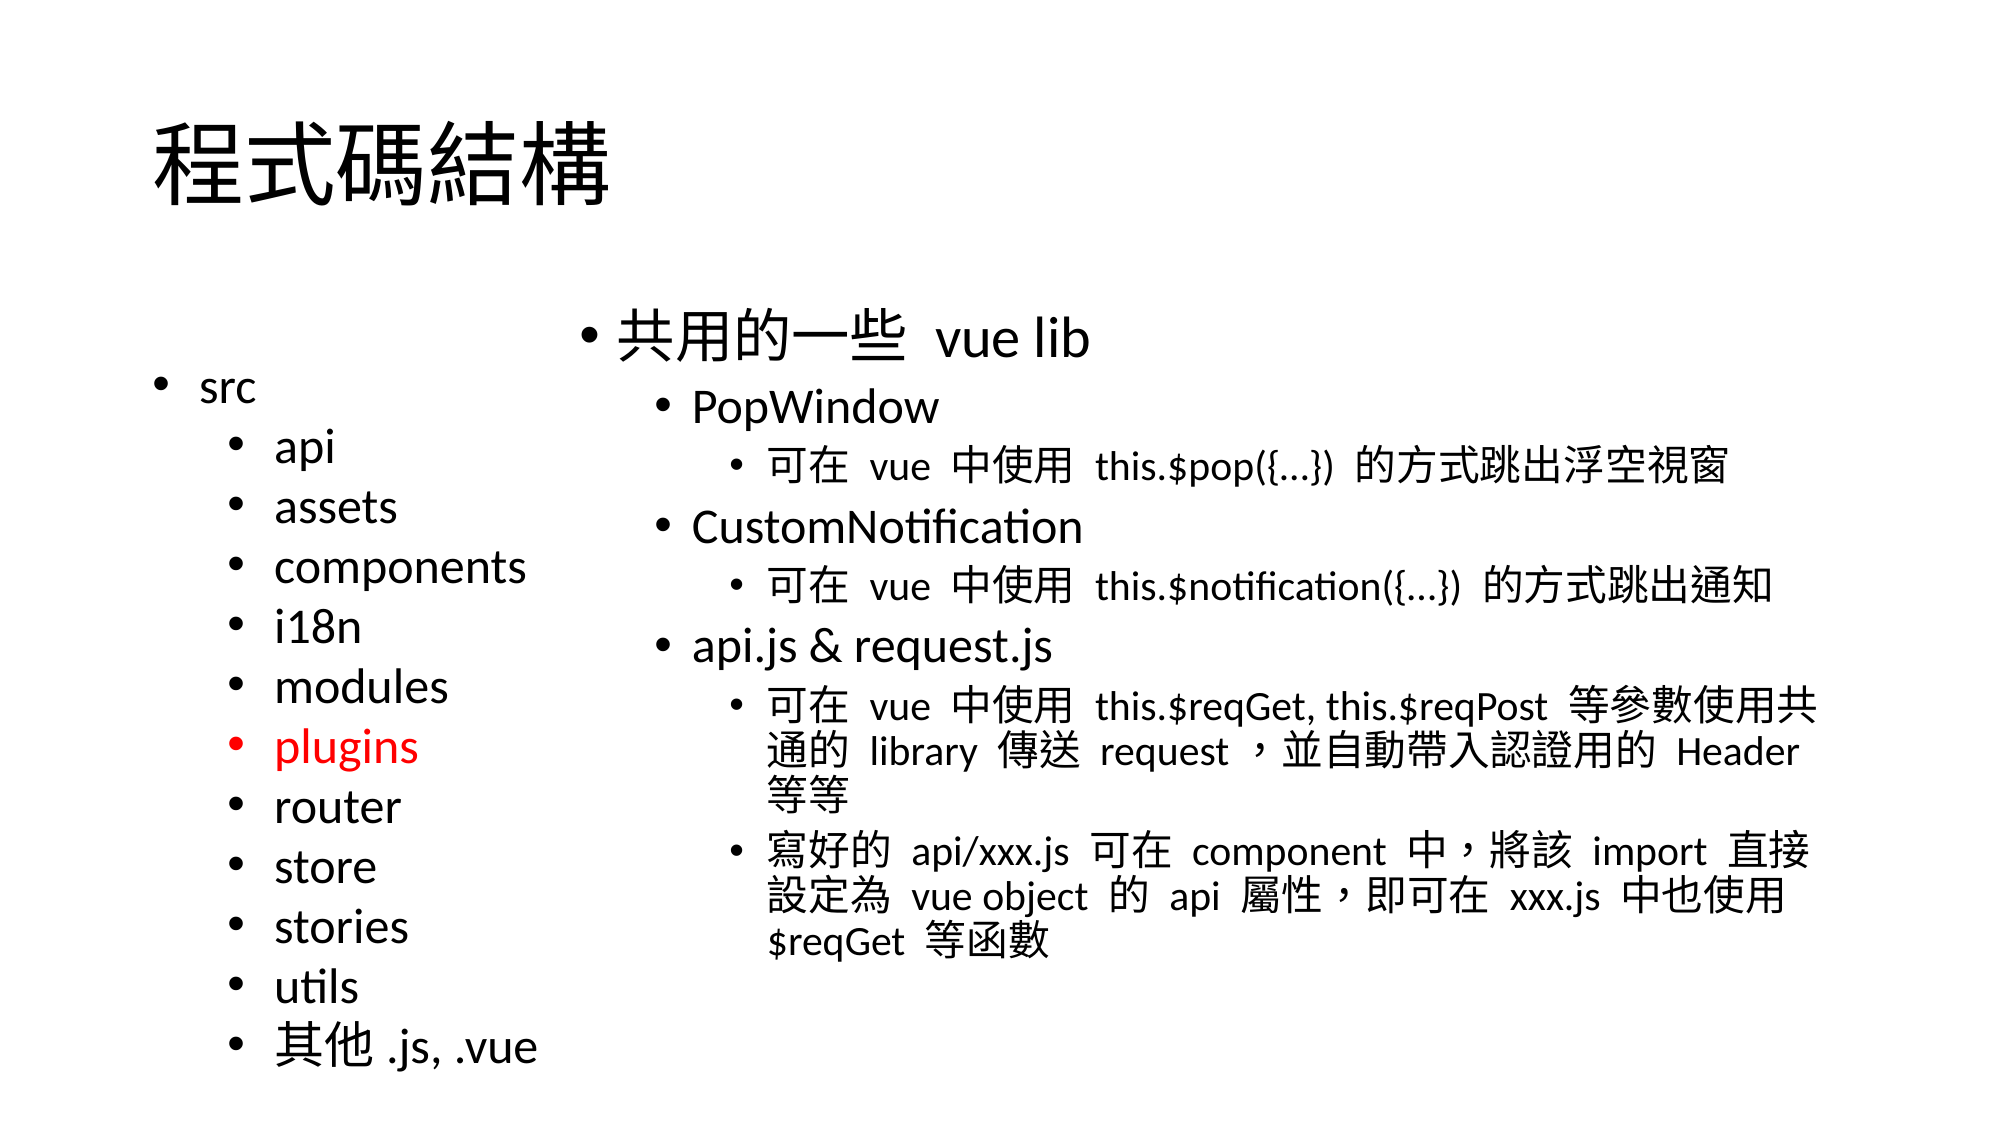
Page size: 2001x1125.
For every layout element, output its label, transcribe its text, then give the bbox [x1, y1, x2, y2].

list 共用的一些 vue lib PopWindow 可在 vue 中使用 this.$pop({…}) 的方式跳出浮空視窗 CustomNotification 可在 vue 中使用 this.$notification({…}) 的方式跳出通知 api.js & request.js 可在 vue 中使用 this.$reqGet, this.$reqPost 等參數使用共通的 library 傳送 request，並自動帶入認證用的 Header 等等 寫好的 api/xxx.js 可在 component 中，將該 import 直接設定為 vue object 的 api 屬性，即可在 xxx.js 中也使用 $reqGet 等函數 [564, 299, 1863, 1014]
title 程式碼結構 [137, 59, 1863, 278]
text_box src api assets components i18n modules plugins router store stories utils 其他.js, .vue [137, 345, 555, 1081]
